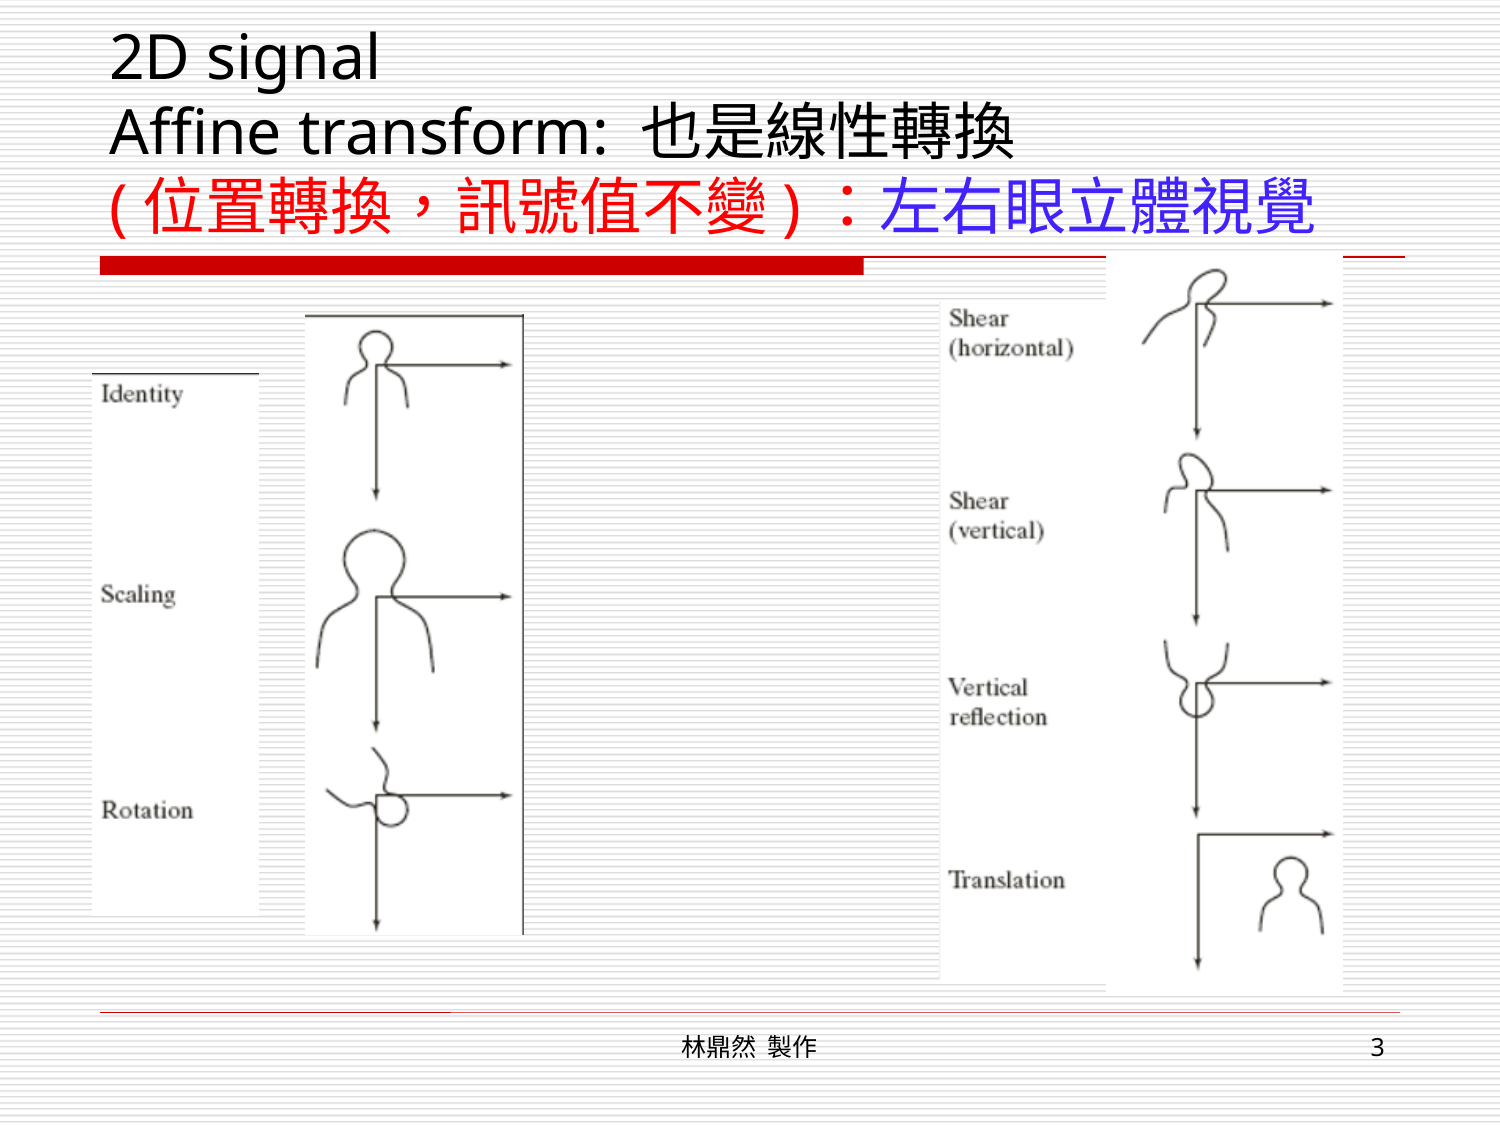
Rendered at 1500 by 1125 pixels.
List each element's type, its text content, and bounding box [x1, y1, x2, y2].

footer 林鼎然 製作 [512, 1024, 988, 1103]
slide_number 3 [1074, 1024, 1400, 1103]
title 2D signal Affine transform: 也是線性轉換 (位置轉換，訊號值不變)：左右眼立體視覺 [94, 50, 1407, 250]
picture [0, 0, 1500, 1125]
